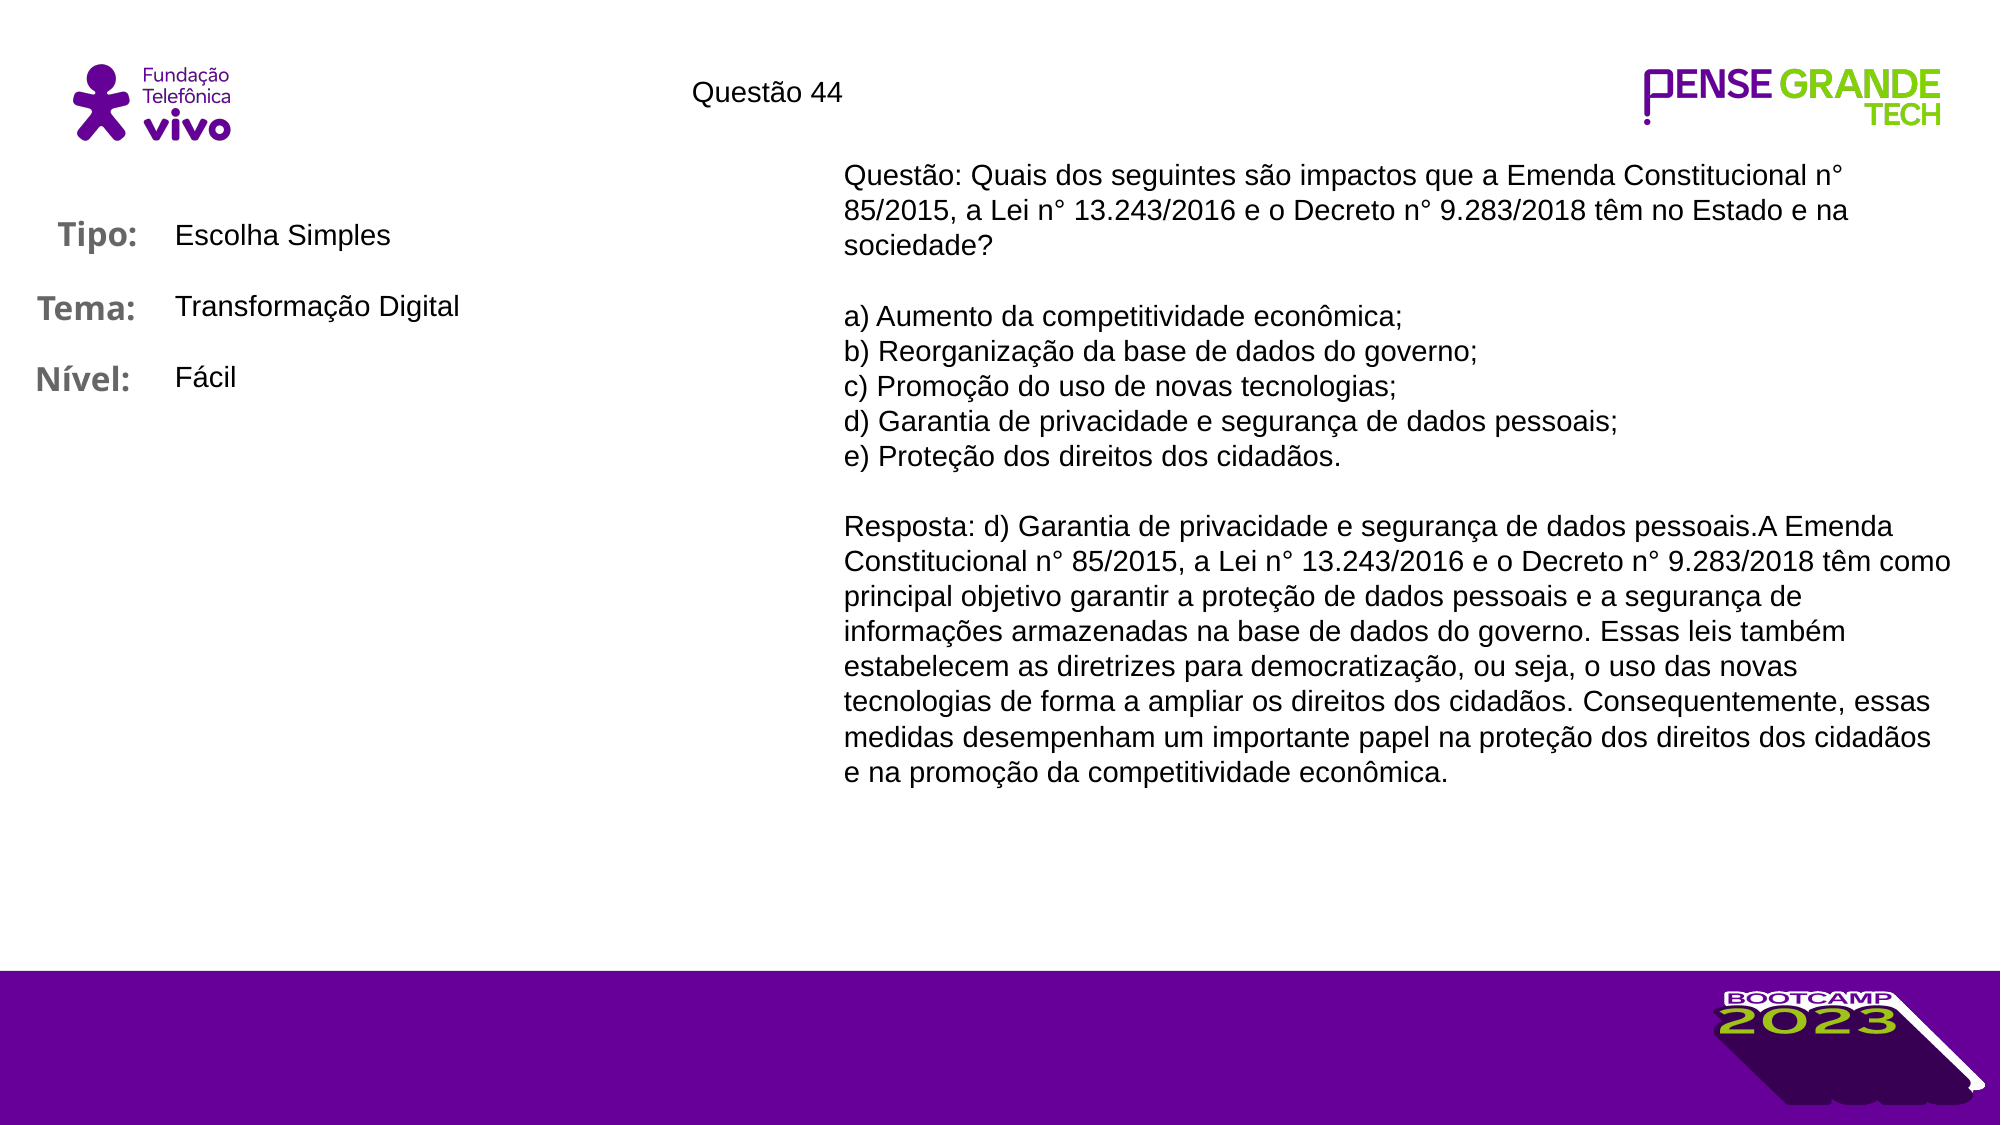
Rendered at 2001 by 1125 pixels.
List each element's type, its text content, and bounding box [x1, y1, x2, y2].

text_box Tema: [22, 279, 151, 335]
picture [1614, 0, 1970, 198]
text_box Nível: [20, 350, 146, 406]
text_box Transformação Digital [160, 279, 830, 330]
picture [1713, 991, 1985, 1105]
text_box Escolha Simples [160, 208, 830, 259]
text_box Questão: Quais dos seguintes são impactos que a Emenda Constitucional n° 85/2015, a Lei n° 13.243/2016 e o Decreto n° 9.283/2018 têm no Estado e na sociedade? a) Aumento da competitividade econômica; b) Reorganização da base de dados do governo; c) Promoção do uso de novas tecnologias; d) Garantia de privacidade e segurança de dados pessoais; e) Proteção dos direitos dos cidadãos. Resposta: d) Garantia de privacidade e segurança de dados pessoais.A Emenda Constitucional n° 85/2015, a Lei n° 13.243/2016 e o Decreto n° 9.283/2018 têm como principal objetivo garantir a proteção de dados pessoais e a segurança de informações armazenadas na base de dados do governo. Essas leis também estabelecem as diretrizes para democratização, ou seja, o uso das novas tecnologias de forma a ampliar os direitos dos cidadãos. Consequentemente, essas medidas desempenham um importante papel na proteção dos direitos dos cidadãos e na promoção da competitividade econômica. [829, 148, 1970, 951]
text_box Fácil [160, 350, 830, 401]
text_box Tipo: [42, 206, 153, 261]
text_box [0, 970, 2000, 1125]
picture [67, 56, 237, 150]
text_box Questão 44 [677, 65, 1131, 116]
